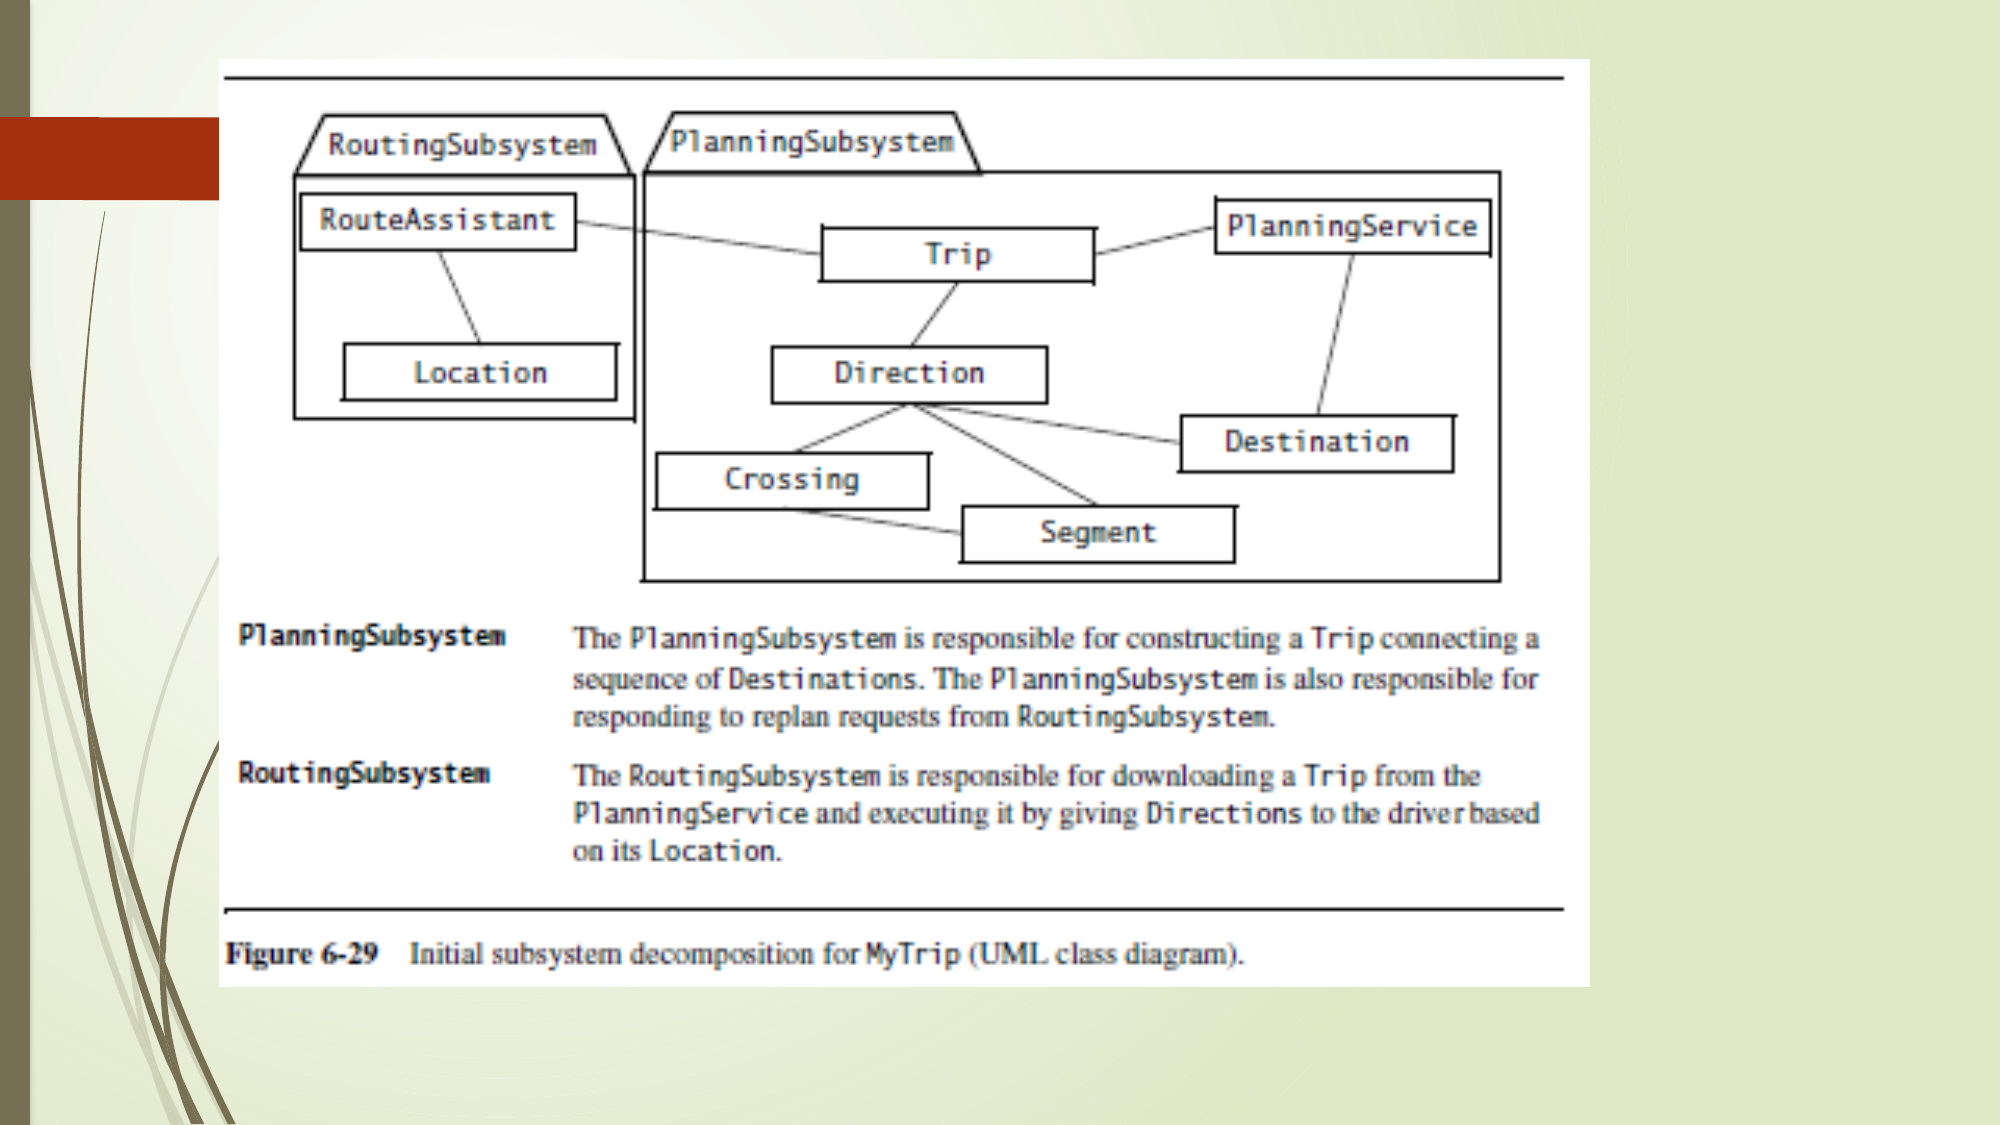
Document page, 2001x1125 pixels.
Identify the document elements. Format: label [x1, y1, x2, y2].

picture [219, 59, 1591, 987]
